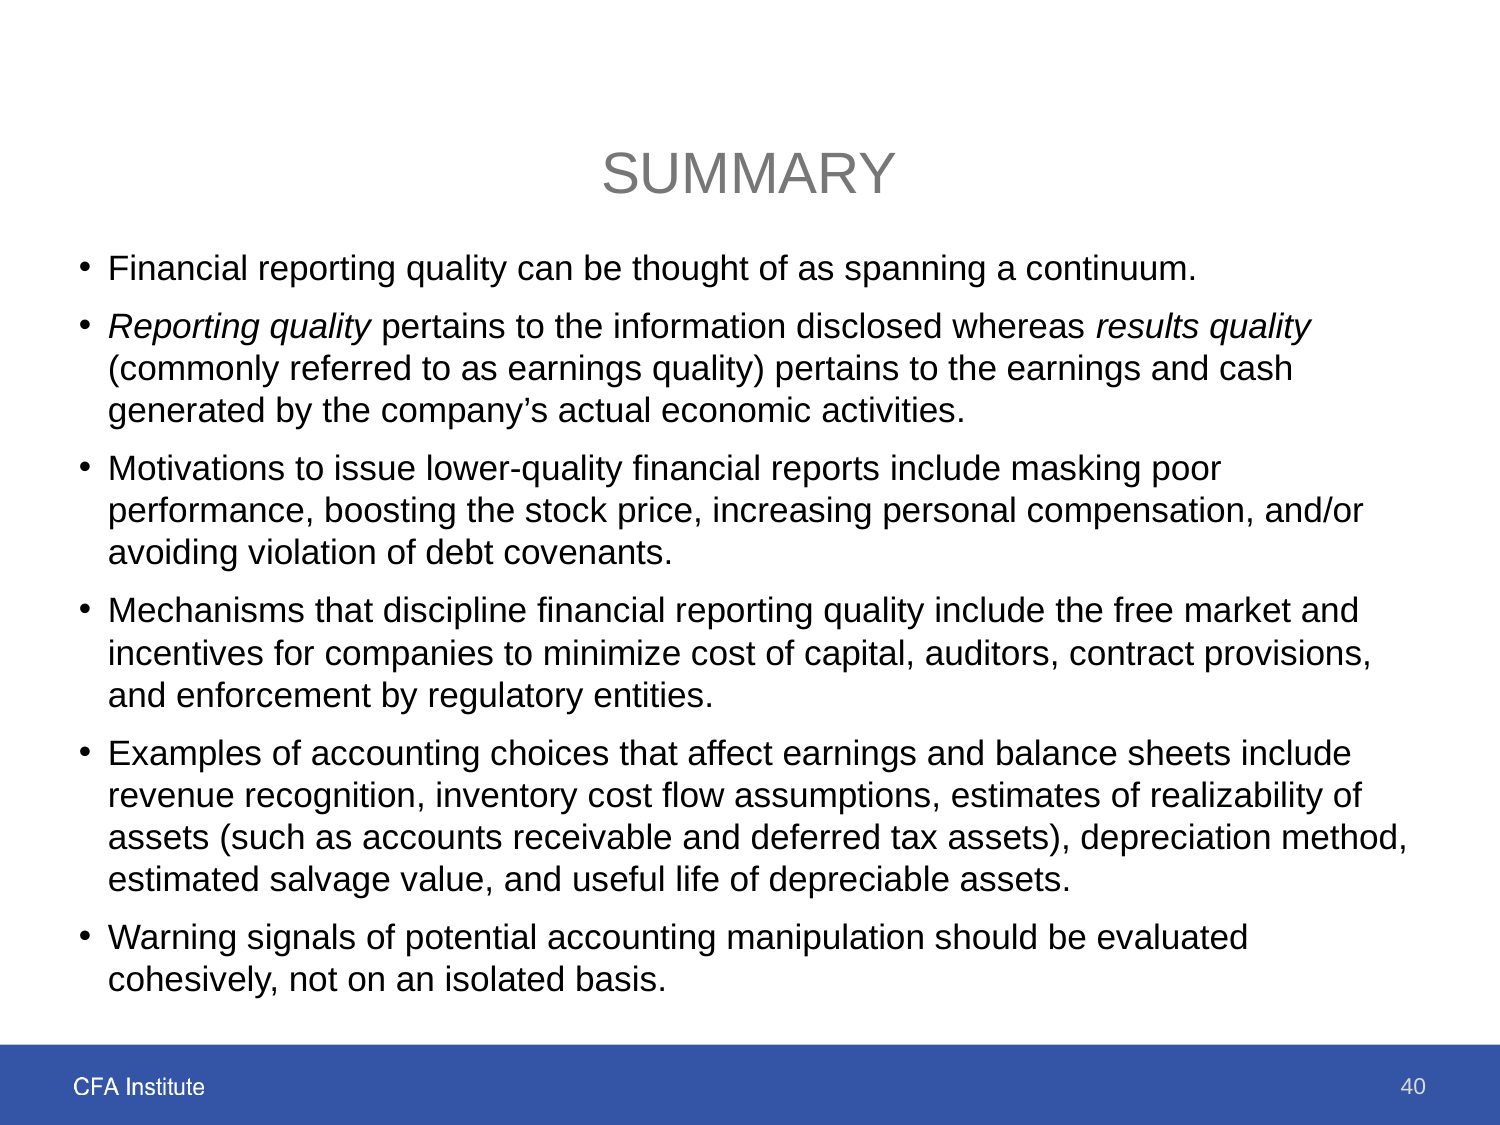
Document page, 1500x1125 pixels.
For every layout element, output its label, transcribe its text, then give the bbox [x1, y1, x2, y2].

picture [74, 1077, 204, 1095]
slide_number 40 [1312, 1055, 1442, 1116]
list Financial reporting quality can be thought of as spanning a continuum. Reporting quality pertains to the information disclosed whereas results quality (commonly referred to as earnings quality) pertains to the earnings and cash generated by the company’s actual economic activities. Motivations to issue lower-quality financial reports include masking poor performance, boosting the stock price, increasing personal compensation, and/or avoiding violation of debt covenants. Mechanisms that discipline financial reporting quality include the free market and incentives for companies to minimize cost of capital, auditors, contract provisions, and enforcement by regulatory entities. Examples of accounting choices that affect earnings and balance sheets include revenue recognition, inventory cost flow assumptions, estimates of realizability of assets (such as accounts receivable and deferred tax assets), depreciation method, estimated salvage value, and useful life of depreciable assets. Warning signals of potential accounting manipulation should be evaluated cohesively, not on an isolated basis. [62, 237, 1437, 1013]
title summary [62, 24, 1437, 213]
